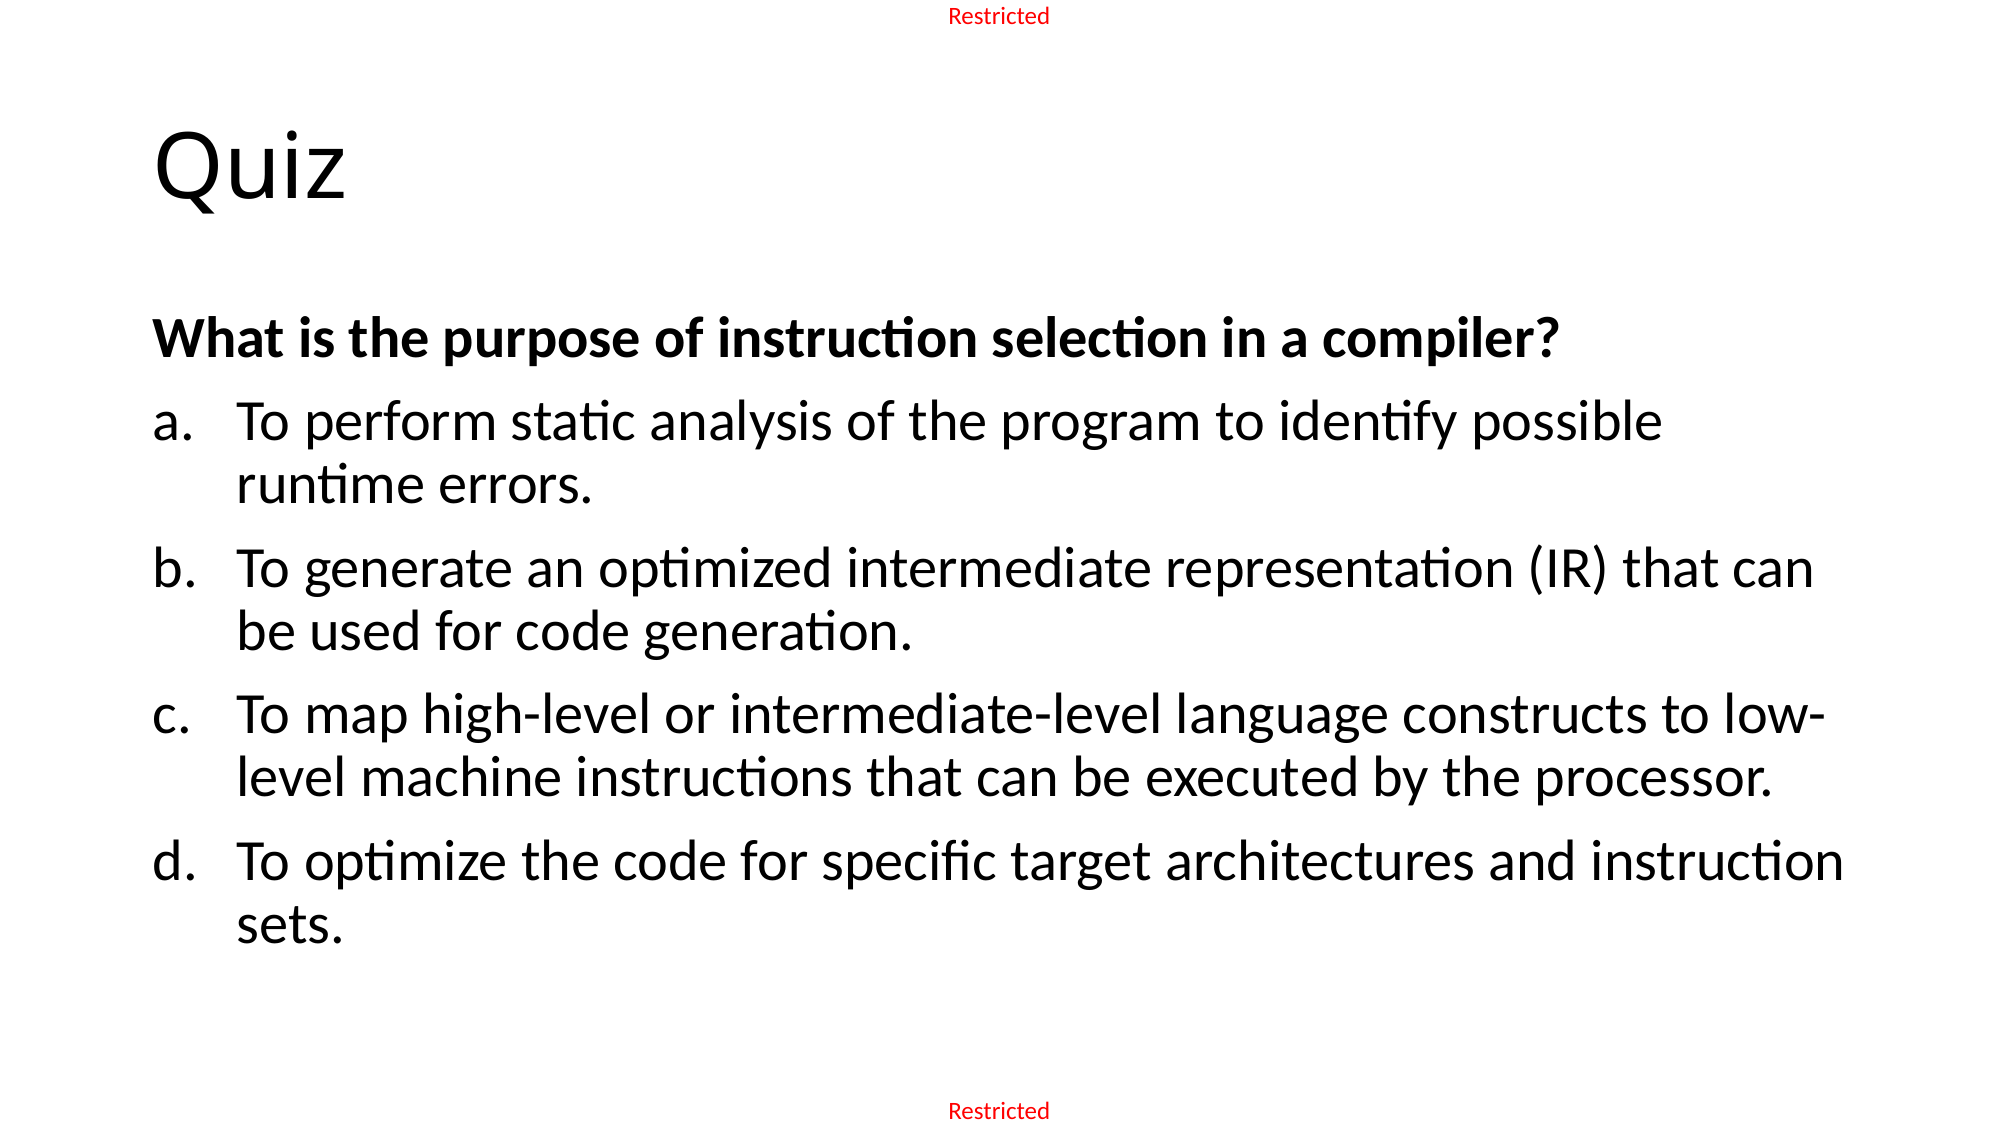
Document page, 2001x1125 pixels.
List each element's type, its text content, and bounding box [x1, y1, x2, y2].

title Quiz [137, 59, 1863, 278]
list What is the purpose of instruction selection in a compiler? To perform static analysis of the program to identify possible runtime errors. To generate an optimized intermediate representation (IR) that can be used for code generation. To map high-level or intermediate-level language constructs to low-level machine instructions that can be executed by the processor. To optimize the code for specific target architectures and instruction sets. [137, 299, 1863, 1125]
